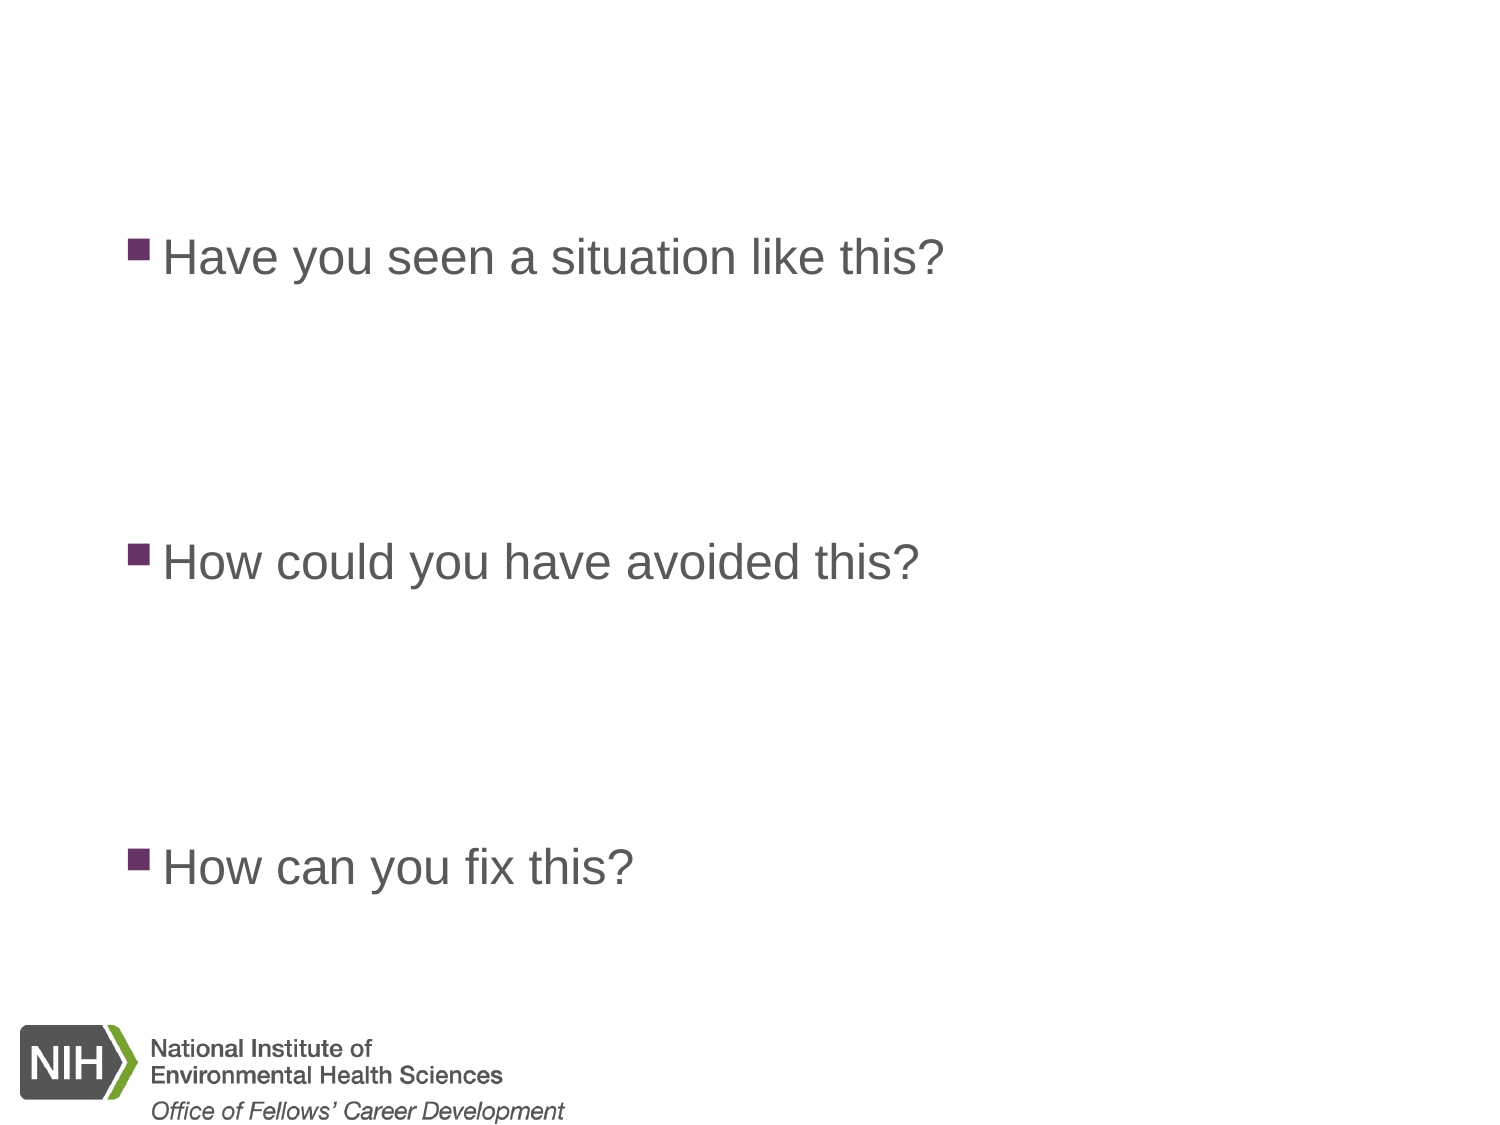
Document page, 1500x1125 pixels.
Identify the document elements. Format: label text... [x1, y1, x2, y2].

text_box Have you seen a situation like this? How could you have avoided this? How can you fix this? [110, 217, 1461, 855]
picture [20, 1025, 565, 1125]
